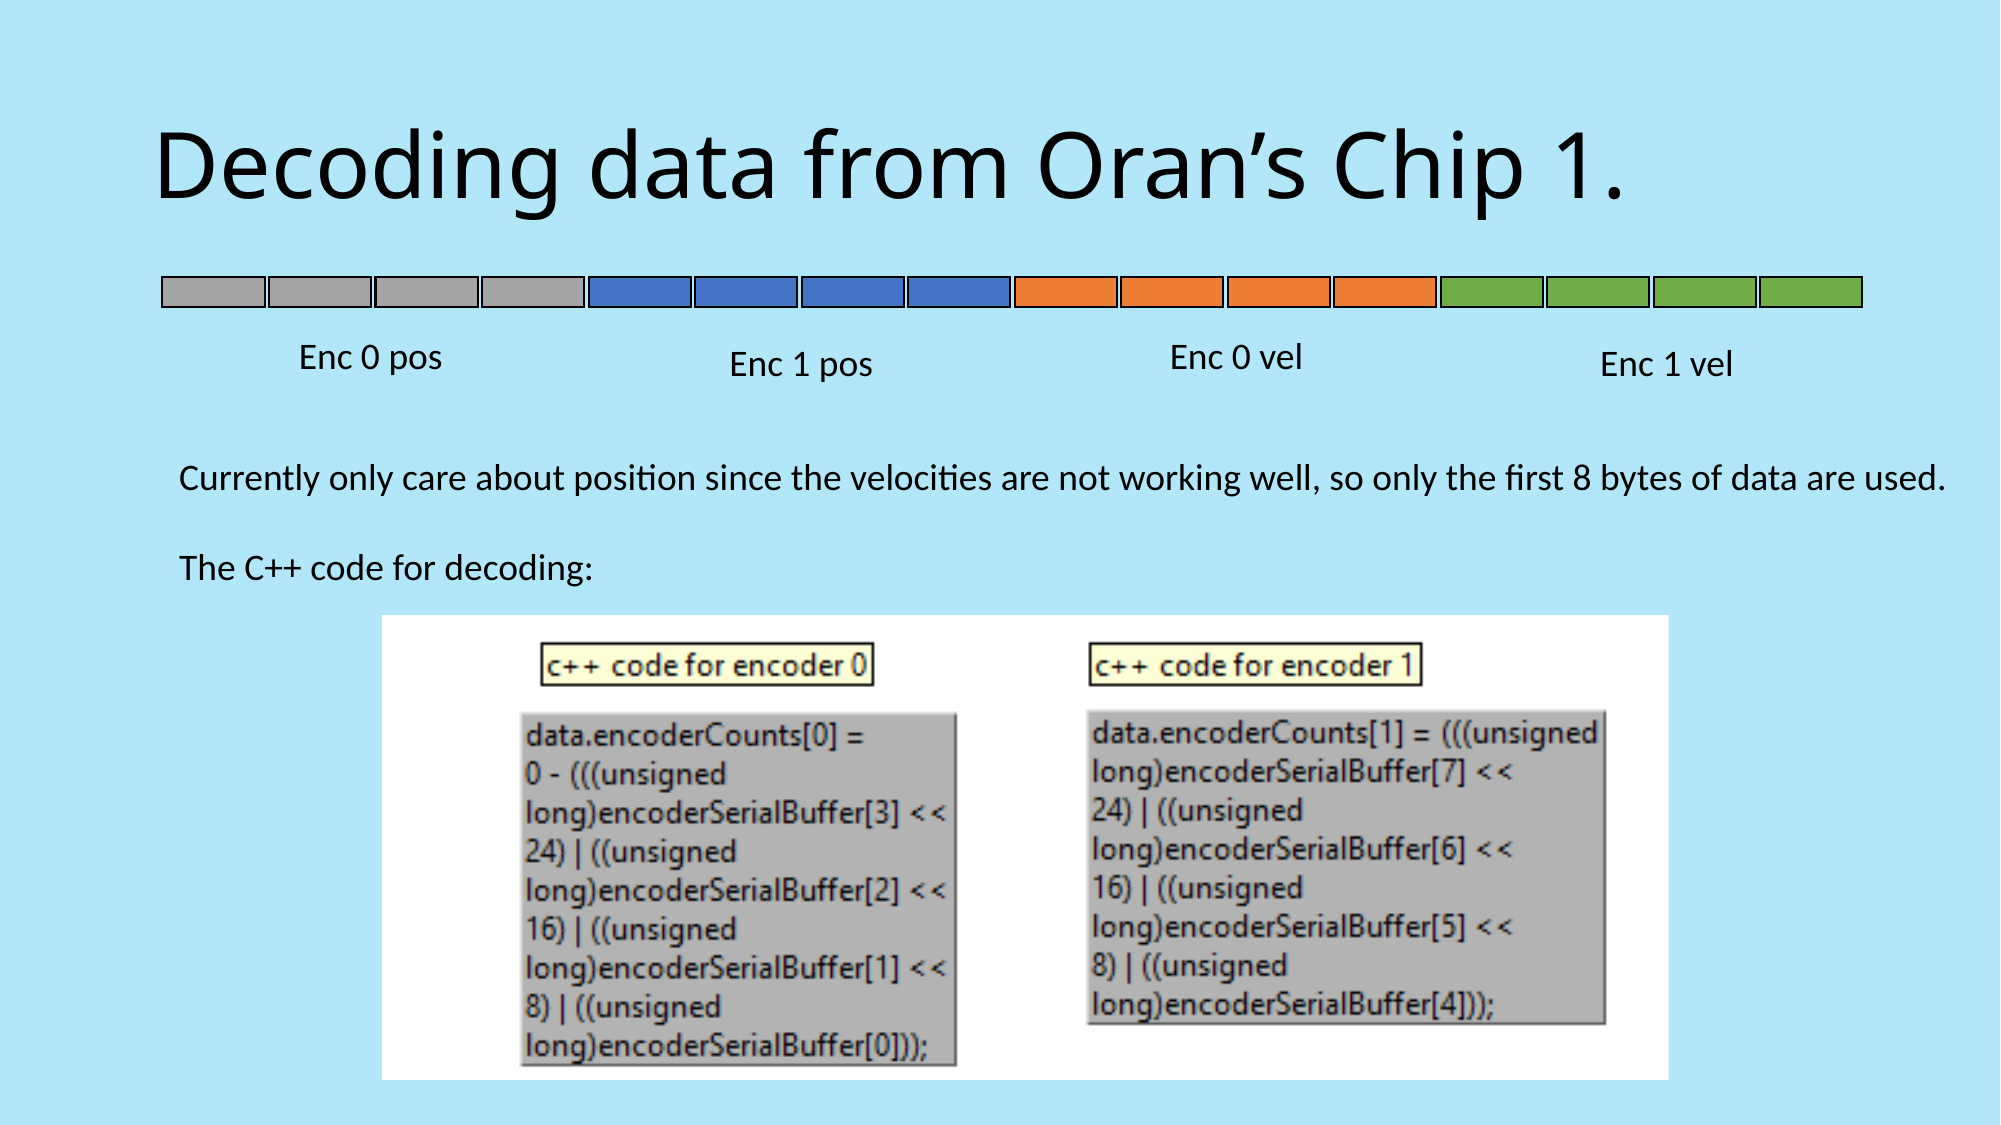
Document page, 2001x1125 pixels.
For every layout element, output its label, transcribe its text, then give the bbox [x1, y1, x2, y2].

title Decoding data from Oran’s Chip 1. [137, 59, 1863, 278]
text_box Currently only care about position since the velocities are not working well, so only the first 8 bytes of data are used. The C++ code for decoding: [164, 445, 1964, 596]
picture [381, 615, 1669, 1080]
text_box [162, 277, 1863, 393]
